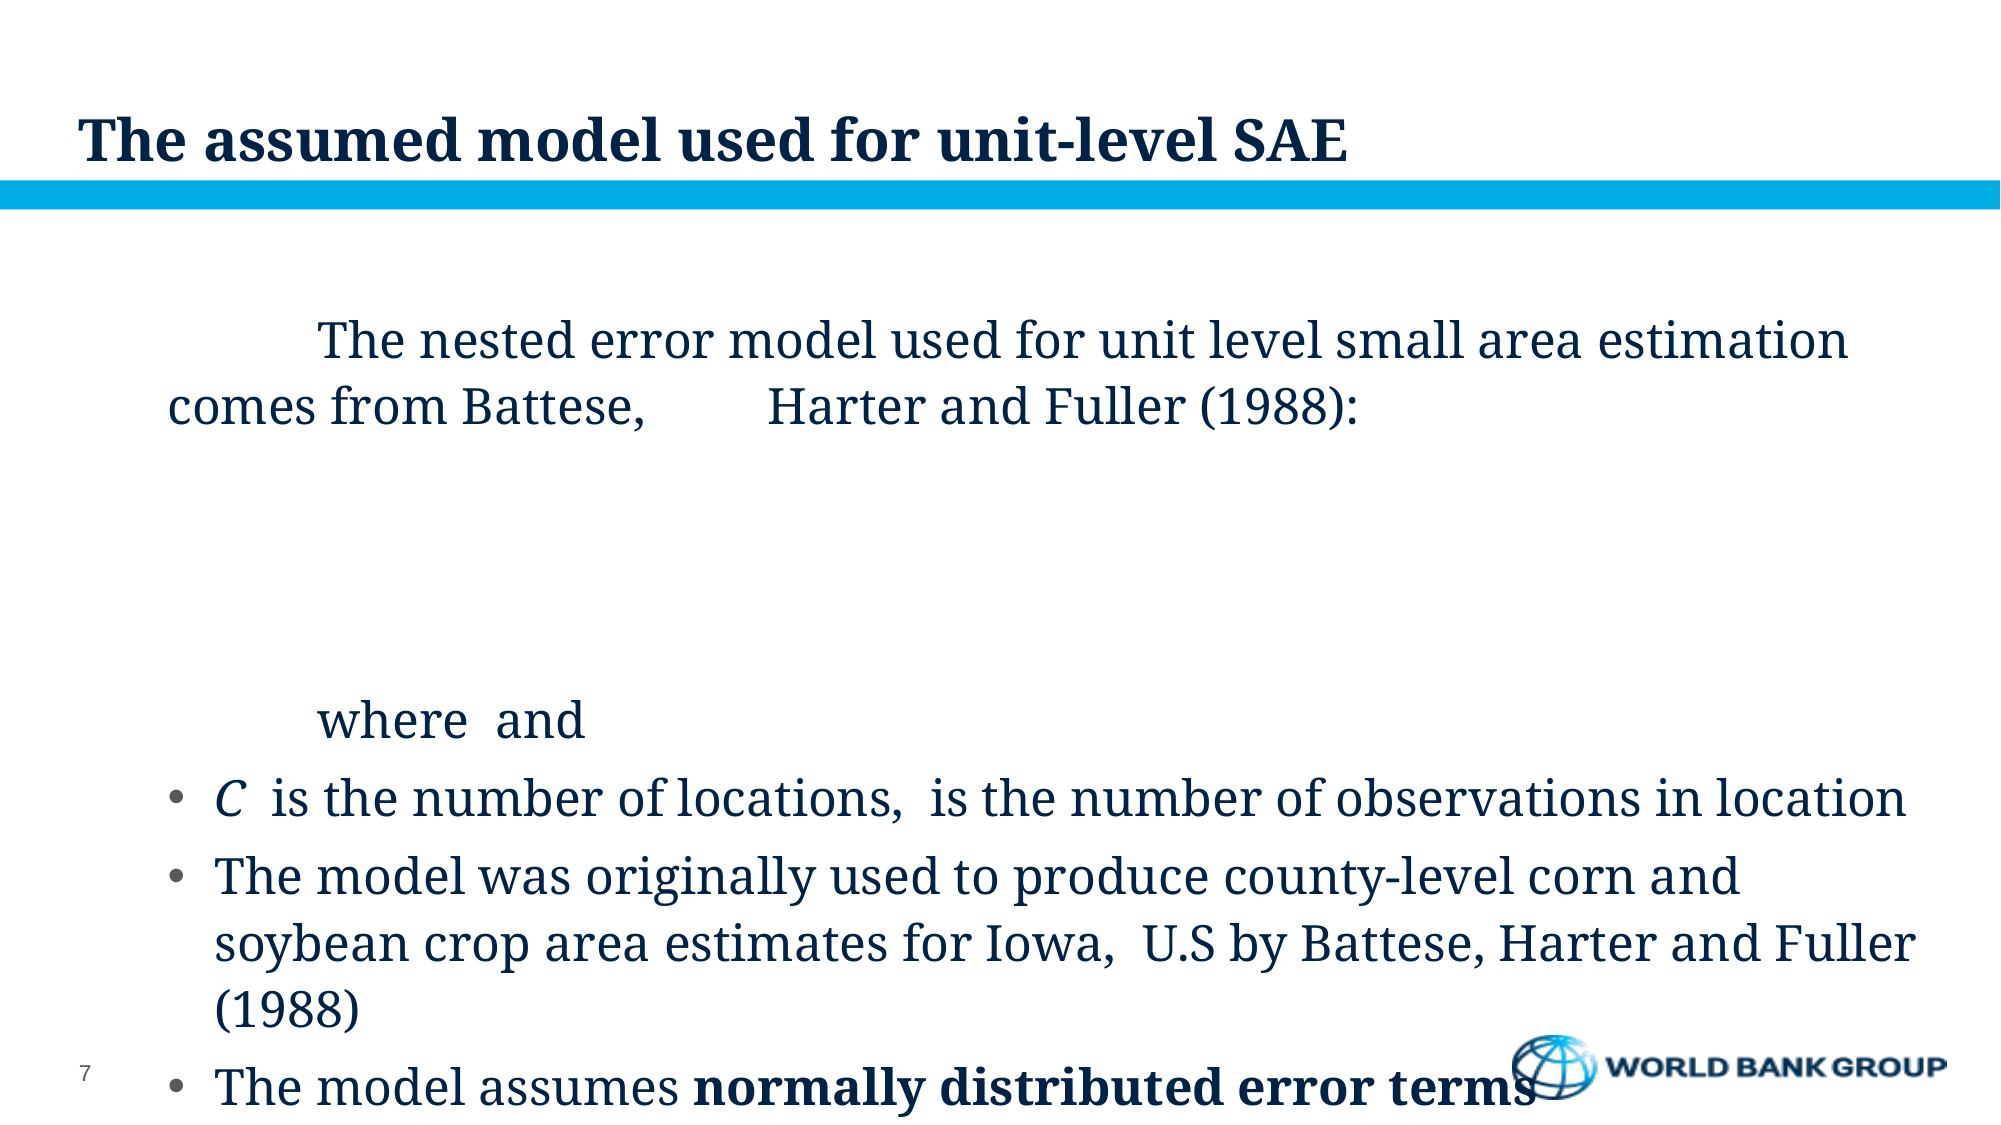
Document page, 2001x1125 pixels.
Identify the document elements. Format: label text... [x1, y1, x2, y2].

title The assumed model used for unit-level SAE [78, 49, 1929, 174]
slide_number 7 [78, 1042, 149, 1103]
picture [1512, 1035, 1947, 1100]
